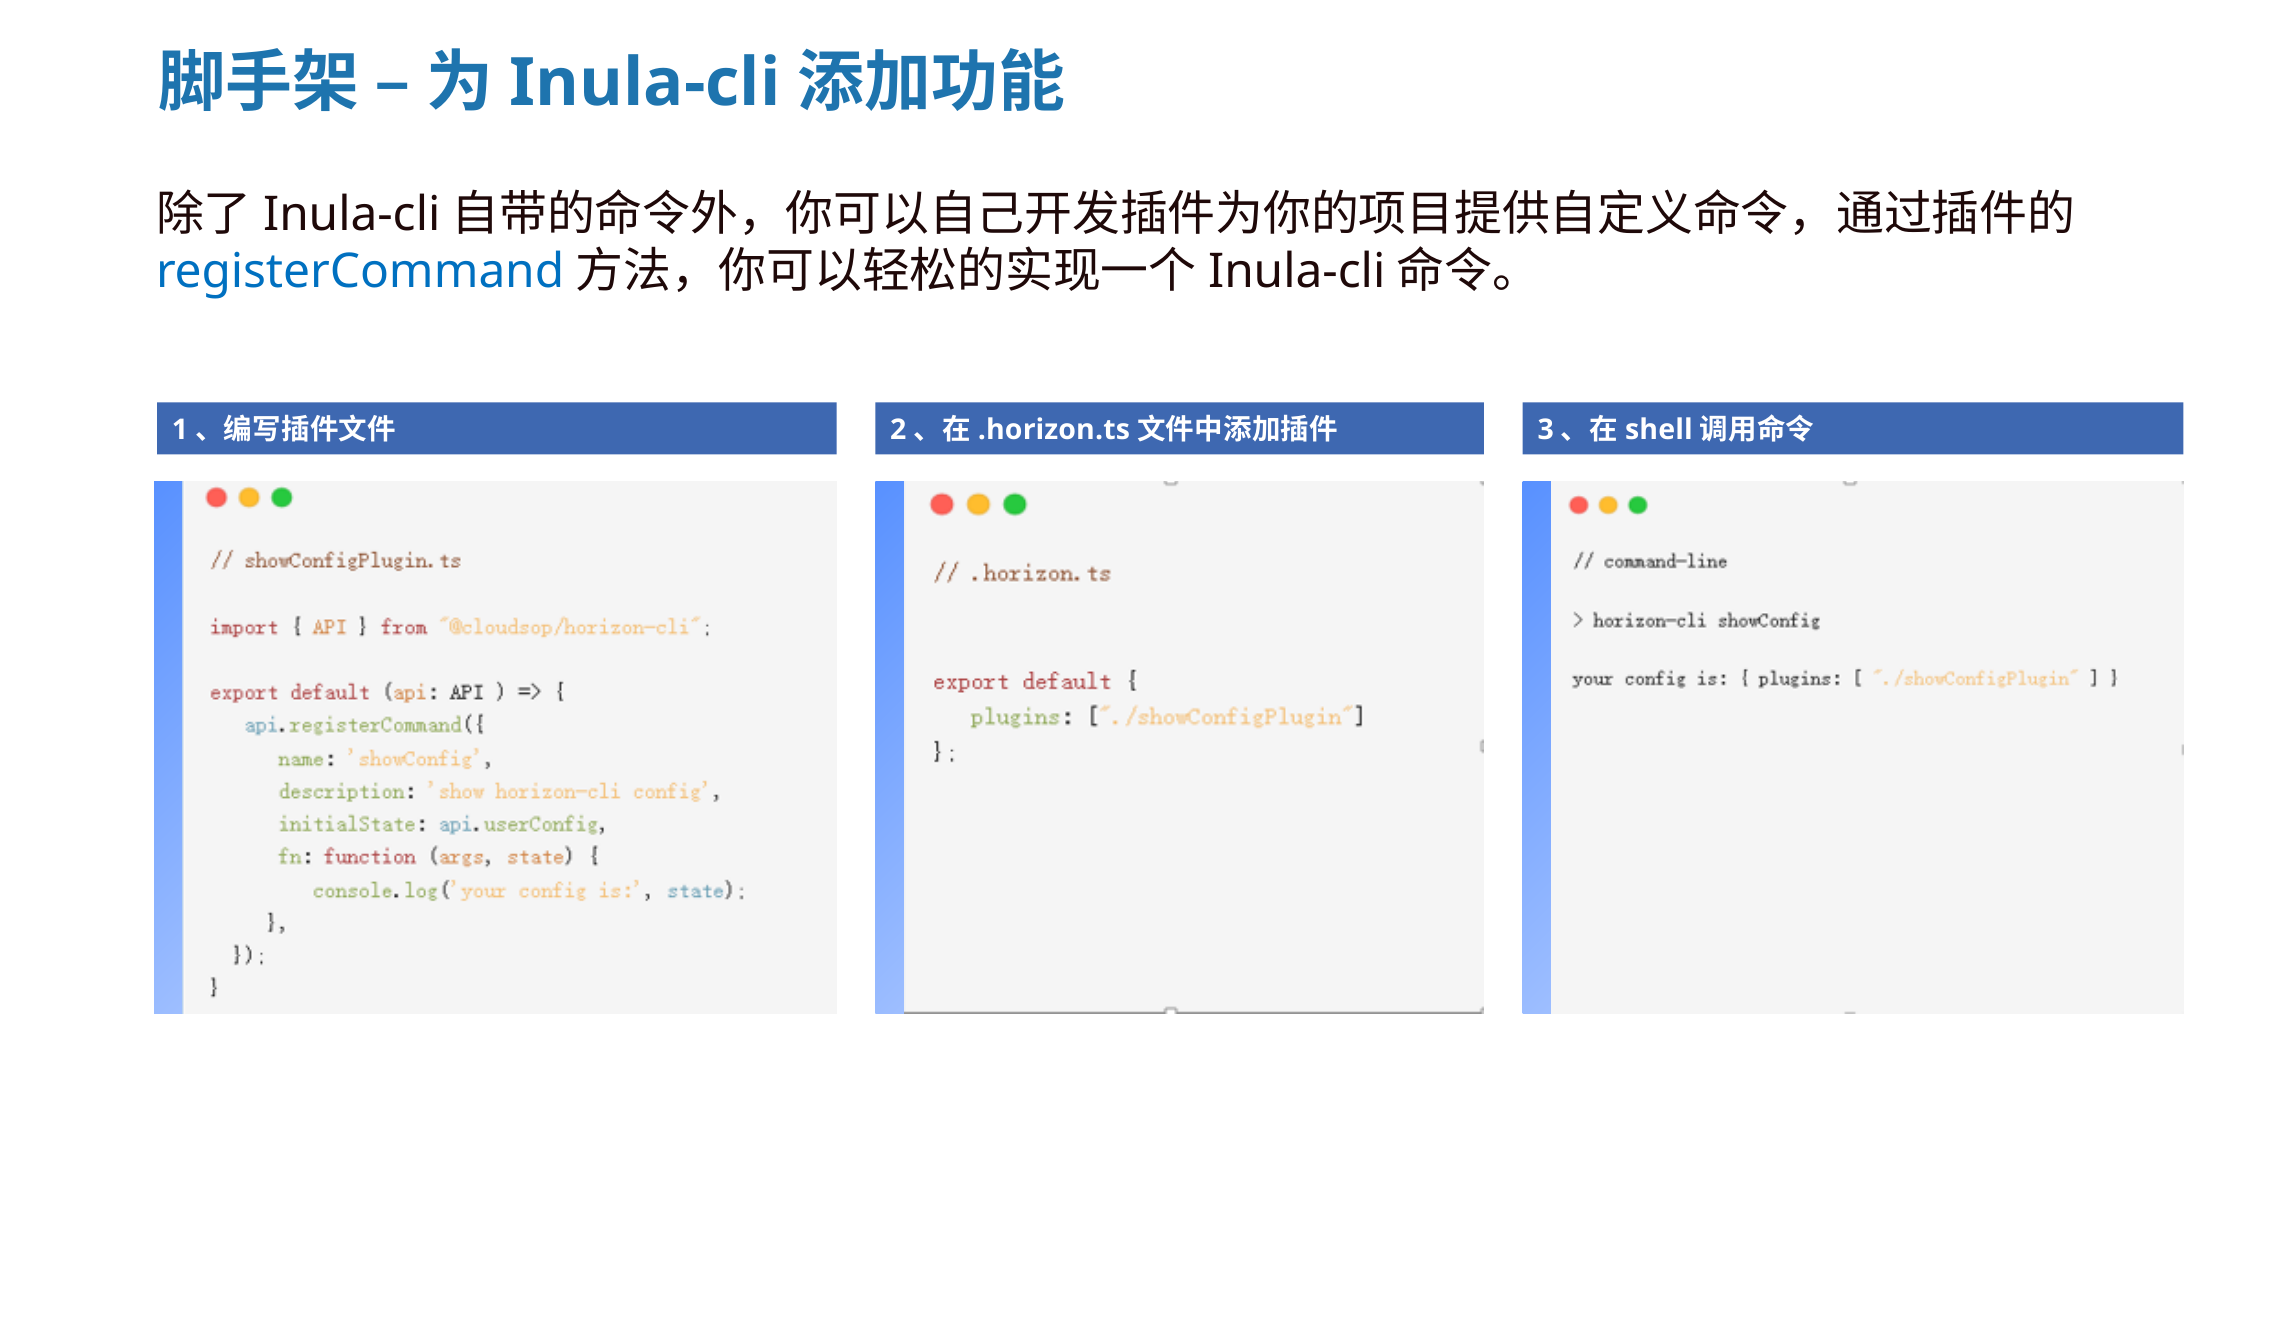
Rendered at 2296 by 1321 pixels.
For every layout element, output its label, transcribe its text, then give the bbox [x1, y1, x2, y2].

text_box [875, 481, 904, 1014]
text_box 1、编写插件文件 [157, 402, 837, 455]
picture [904, 481, 1484, 1014]
text_box [1522, 481, 1551, 1014]
picture [1551, 481, 2184, 1014]
text_box 3、在shell调用命令 [1522, 402, 2184, 455]
text_box 2、在.horizon.ts文件中添加插件 [875, 402, 1484, 455]
text_box 除了Inula-cli自带的命令外，你可以自己开发插件为你的项目提供自定义命令，通过插件的registerCommand方法，你可以轻松的实现一个Inula-cli命令。 [154, 180, 2296, 298]
list 脚手架 – 为Inula-cli添加功能 [143, 14, 2296, 118]
text_box [154, 481, 182, 1014]
picture [182, 481, 837, 1014]
